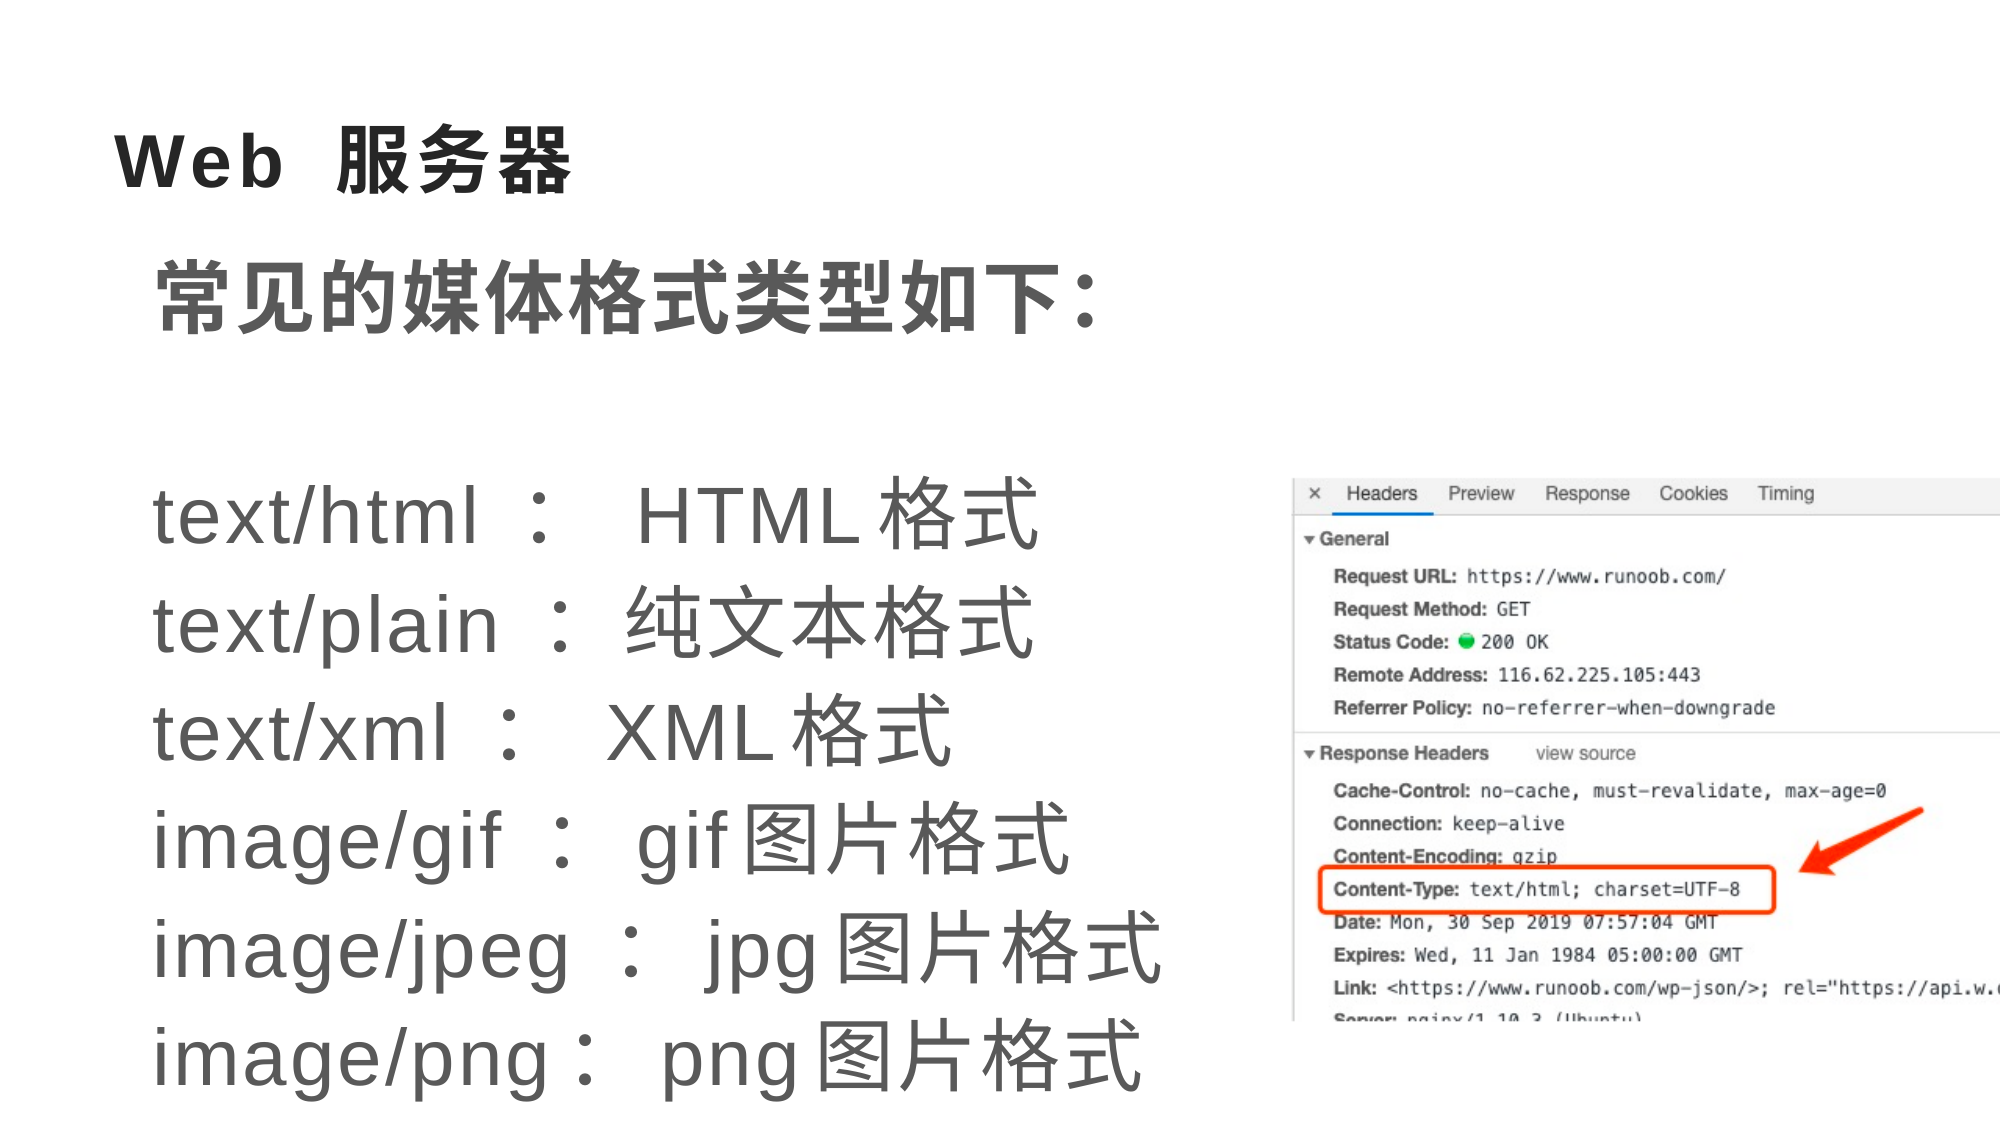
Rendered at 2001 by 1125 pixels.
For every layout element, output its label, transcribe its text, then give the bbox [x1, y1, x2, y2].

title Web 服务器 [99, 99, 1900, 216]
picture [1287, 469, 2000, 1023]
list 常见的媒体格式类型如下： text/html ： HTML格式 text/plain ：纯文本格式 text/xml ： XML格式 image/gif ：gif图片格式 image/jpeg ：jpg图片格式 image/png：png图片格式 [137, 239, 1863, 1124]
